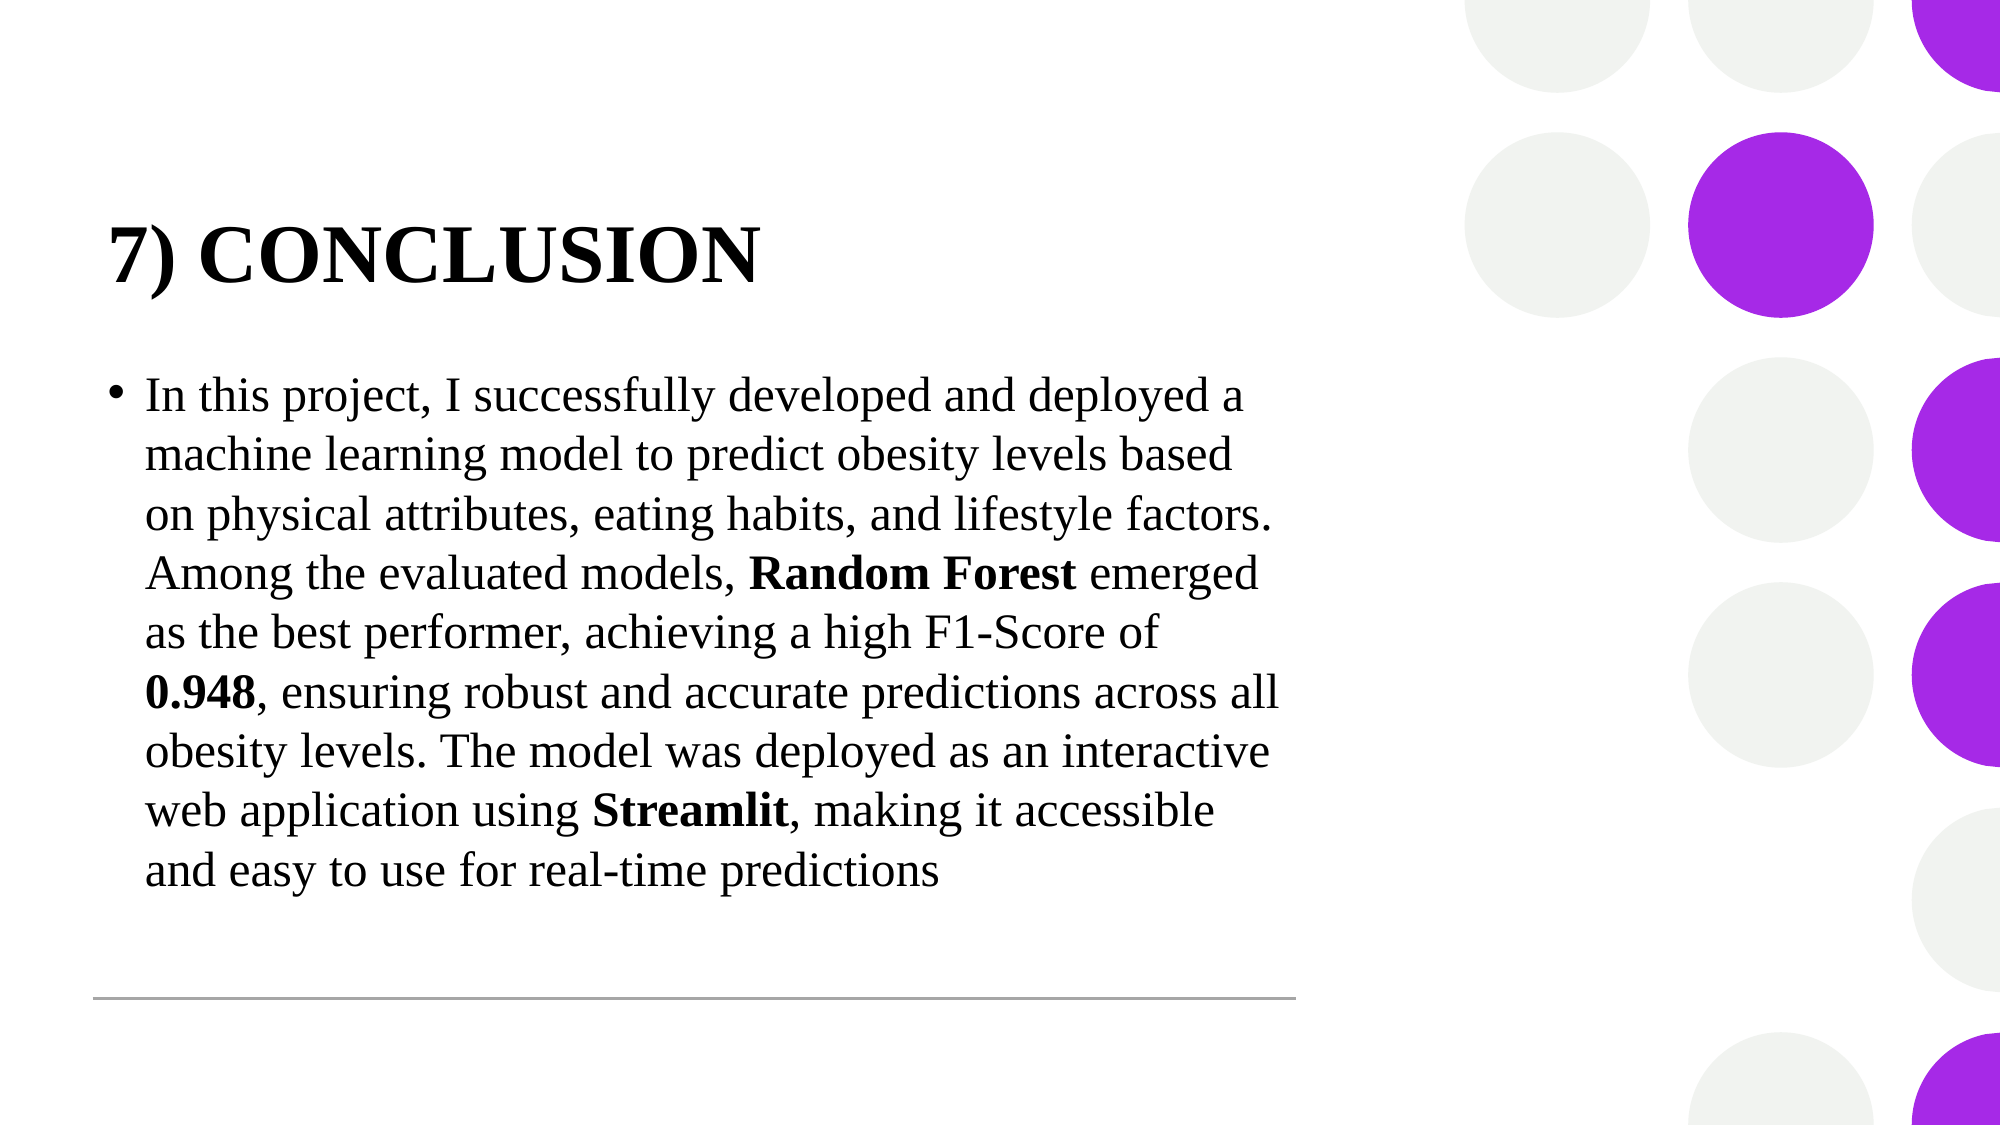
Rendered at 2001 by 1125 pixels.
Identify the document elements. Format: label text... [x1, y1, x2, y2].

list In this project, I successfully developed and deployed a machine learning model to predict obesity levels based on physical attributes, eating habits, and lifestyle factors. Among the evaluated models, Random Forest emerged as the best performer, achieving a high F1-Score of 0.948, ensuring robust and accurate predictions across all obesity levels. The model was deployed as an interactive web application using Streamlit, making it accessible and easy to use for real-time predictions [92, 354, 1297, 906]
title 7) CONCLUSION [92, 192, 1297, 335]
